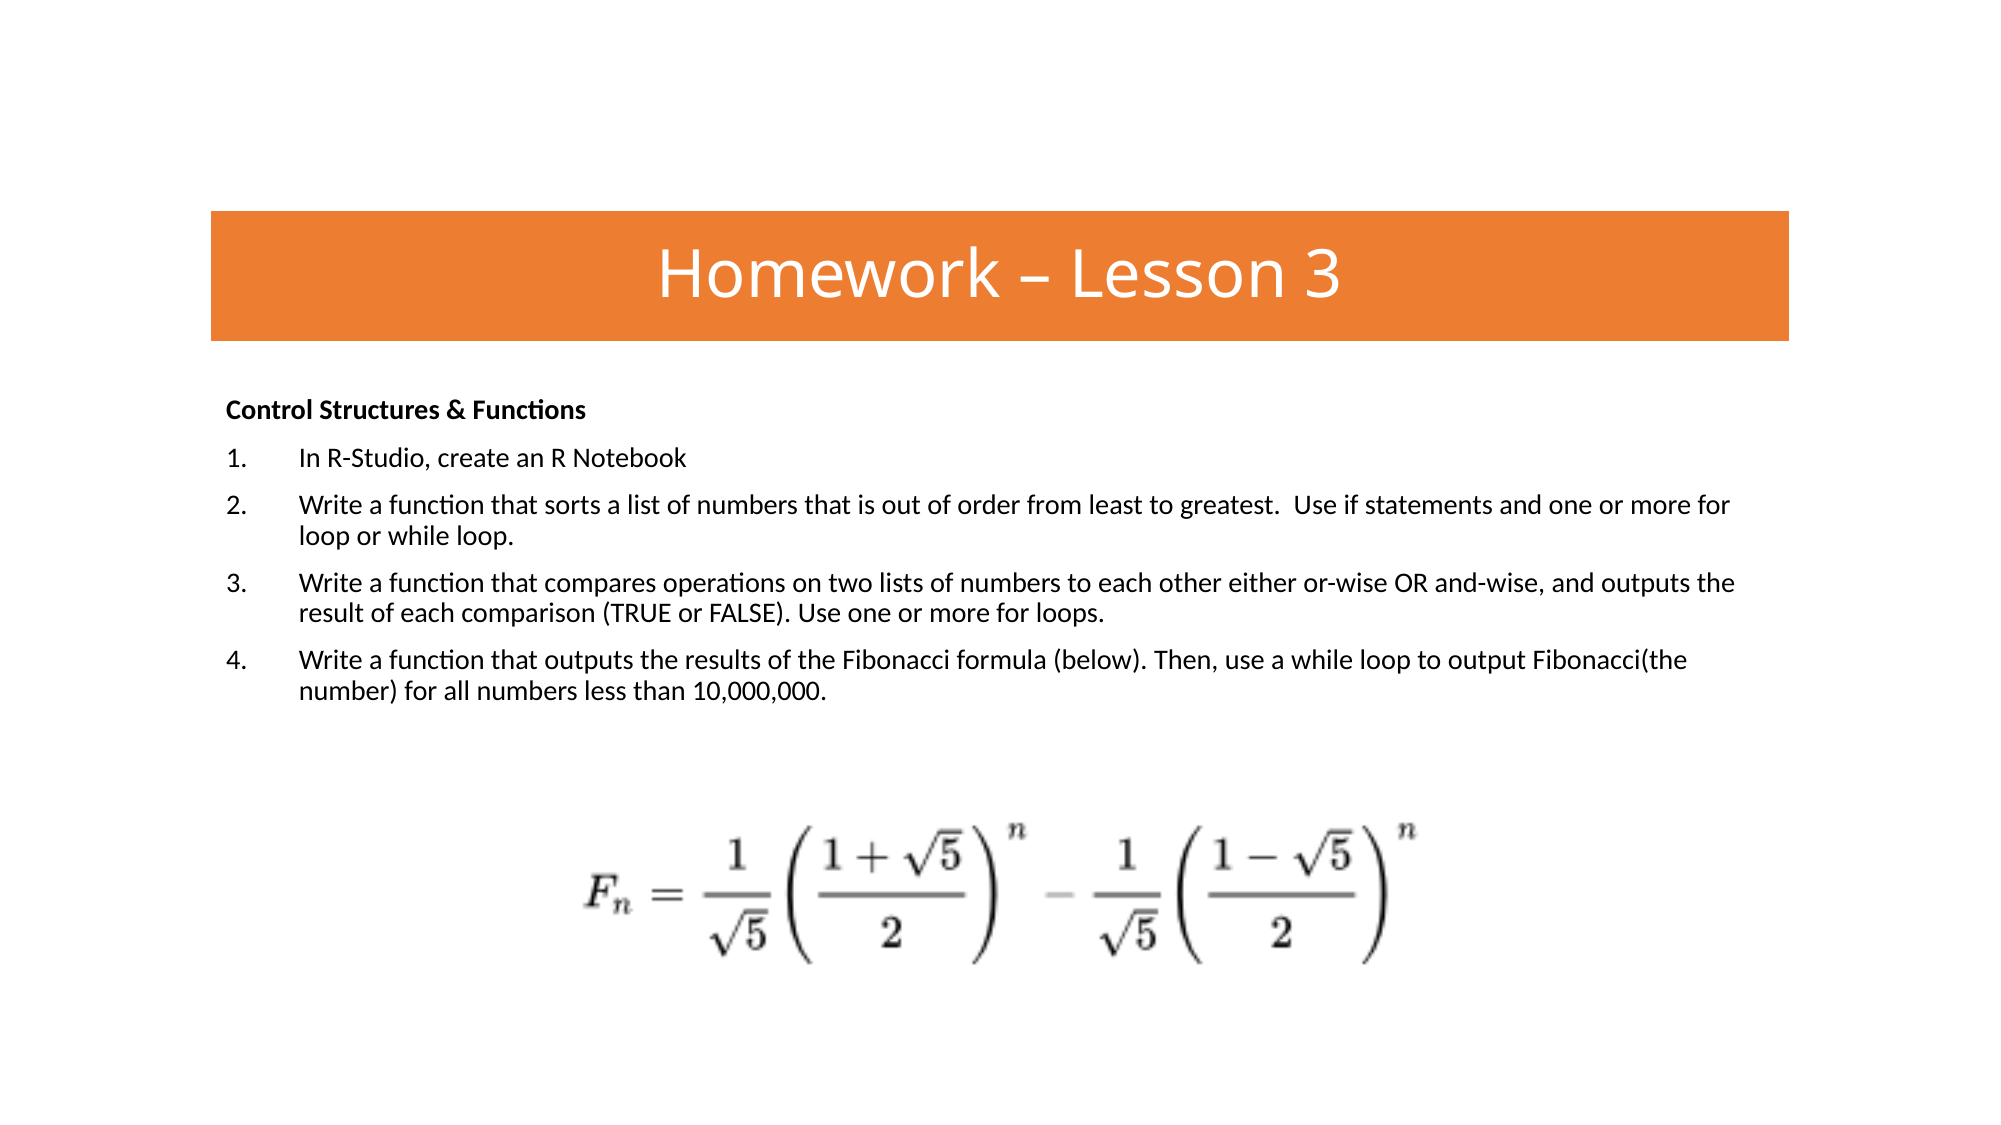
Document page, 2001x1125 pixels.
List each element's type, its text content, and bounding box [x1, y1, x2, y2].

picture [570, 799, 1430, 987]
list Control Structures & Functions In R-Studio, create an R Notebook Write a function that sorts a list of numbers that is out of order from least to greatest. Use if statements and one or more for loop or while loop. Write a function that compares operations on two lists of numbers to each other either or-wise OR and-wise, and outputs the result of each comparison (TRUE or FALSE). Use one or more for loops. Write a function that outputs the results of the Fibonacci formula (below). Then, use a while loop to output Fibonacci(the number) for all numbers less than 10,000,000. [211, 387, 1789, 718]
title Homework – Lesson 3 [211, 211, 1789, 341]
